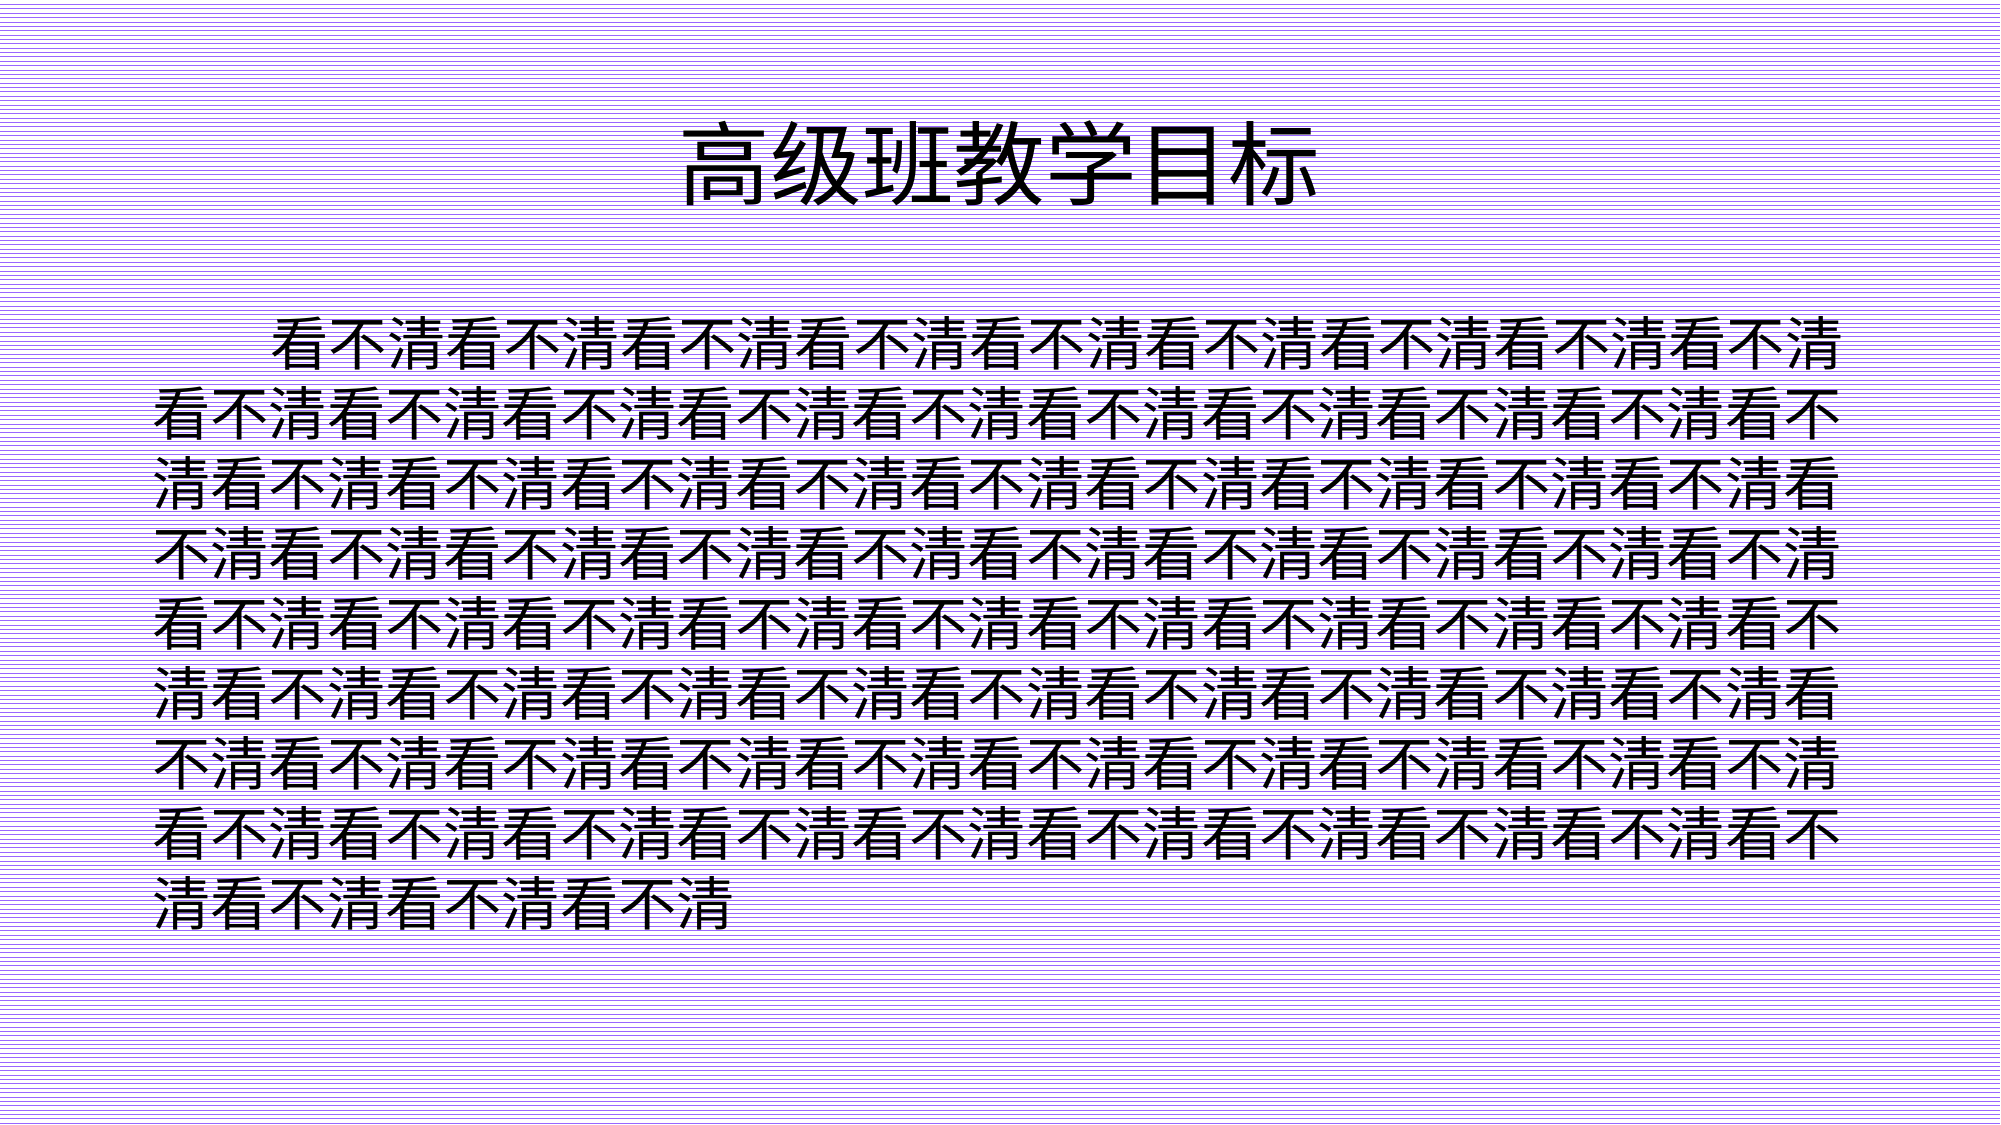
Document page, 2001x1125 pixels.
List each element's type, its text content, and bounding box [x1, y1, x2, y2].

title 高级班教学目标 [137, 59, 1863, 278]
list 看不清看不清看不清看不清看不清看不清看不清看不清看不清看不清看不清看不清看不清看不清看不清看不清看不清看不清看不清看不清看不清看不清看不清看不清看不清看不清看不清看不清看不清看不清看不清看不清看不清看不清看不清看不清看不清看不清看不清看不清看不清看不清看不清看不清看不清看不清看不清看不清看不清看不清看不清看不清看不清看不清看不清看不清看不清看不清看不清看不清看不清看不清看不清看不清看不清看不清看不清看不清看不清看不清看不清看不清看不清看不清看不清看不清看不清看不清看不清看不清 [137, 299, 1863, 1014]
